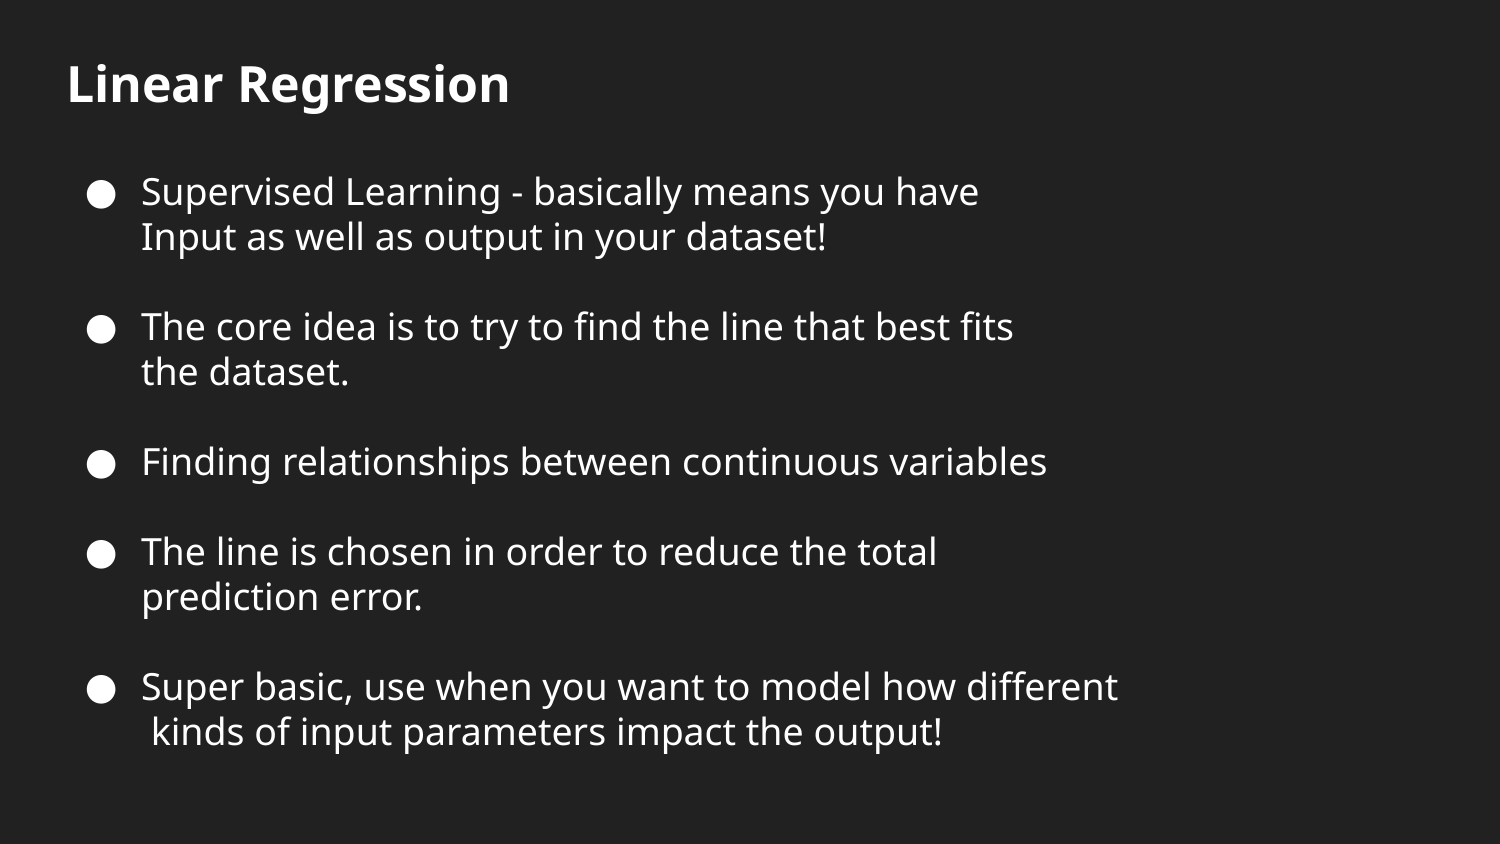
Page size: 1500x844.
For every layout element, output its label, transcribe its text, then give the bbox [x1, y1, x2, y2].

list Supervised Learning - basically means you have Input as well as output in your dataset! The core idea is to try to find the line that best fits the dataset. Finding relationships between continuous variables The line is chosen in order to reduce the total prediction error. Super basic, use when you want to model how different kinds of input parameters impact the output! [51, 152, 1196, 815]
title Linear Regression [51, 37, 1449, 144]
